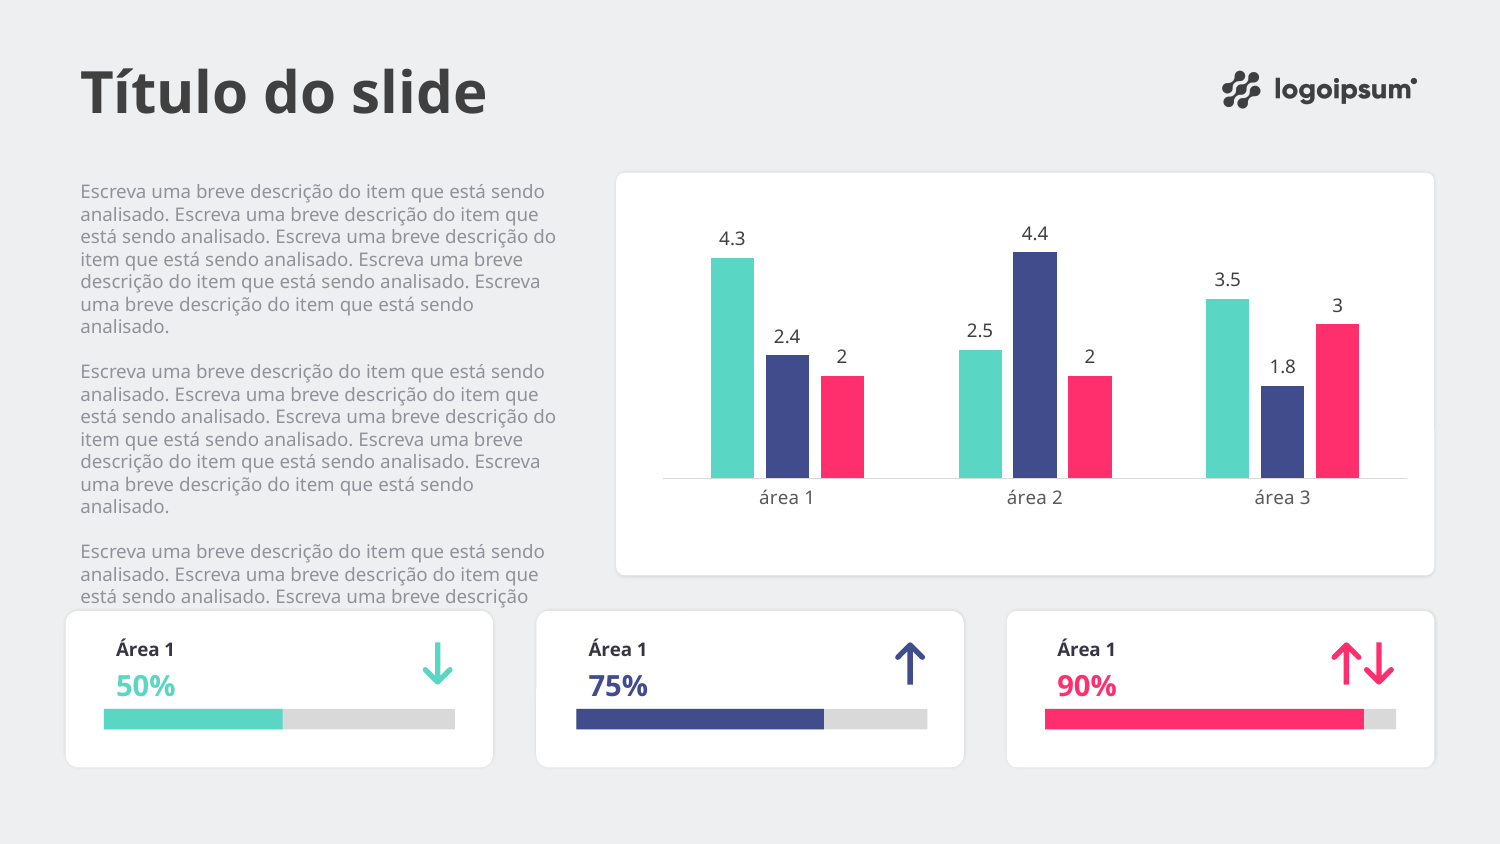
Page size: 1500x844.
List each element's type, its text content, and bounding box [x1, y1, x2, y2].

text_box [615, 171, 1436, 577]
text_box [1005, 609, 1436, 769]
text_box 50% [101, 660, 253, 710]
text_box [64, 615, 495, 769]
text_box [1365, 708, 1397, 730]
text_box Escreva uma breve descrição do item que está sendo analisado. Escreva uma breve descrição do item que está sendo analisado. Escreva uma breve descrição do item que está sendo analisado. Escreva uma breve descrição do item que está sendo analisado. Escreva uma breve descrição do item que está sendo analisado. Escreva uma breve descrição do item que está sendo analisado. Escreva uma breve descrição do item que está sendo analisado. Escreva uma breve descrição do item que está sendo analisado. Escreva uma breve descrição do item que está sendo analisado. Escreva uma breve descrição do item que está sendo analisado. Escreva uma breve descrição do item que está sendo analisado. Escreva uma breve descrição do item que está sendo analisado. Escreva uma breve descrição [65, 172, 572, 615]
picture [1216, 63, 1423, 117]
text_box [895, 642, 926, 685]
text_box [575, 708, 825, 730]
text_box [1331, 642, 1362, 685]
text_box [535, 609, 965, 769]
text_box [1044, 708, 1365, 730]
chart [645, 211, 1408, 538]
text_box [825, 708, 928, 730]
text_box 90% [1042, 660, 1194, 710]
text_box [1363, 642, 1394, 685]
text_box [284, 708, 456, 730]
text_box Área 1 [1042, 630, 1216, 668]
text_box [422, 642, 453, 685]
text_box 75% [573, 660, 725, 710]
text_box [103, 708, 284, 730]
text_box Área 1 [573, 630, 747, 668]
text_box Título do slide [65, 48, 729, 133]
text_box Área 1 [101, 630, 275, 668]
